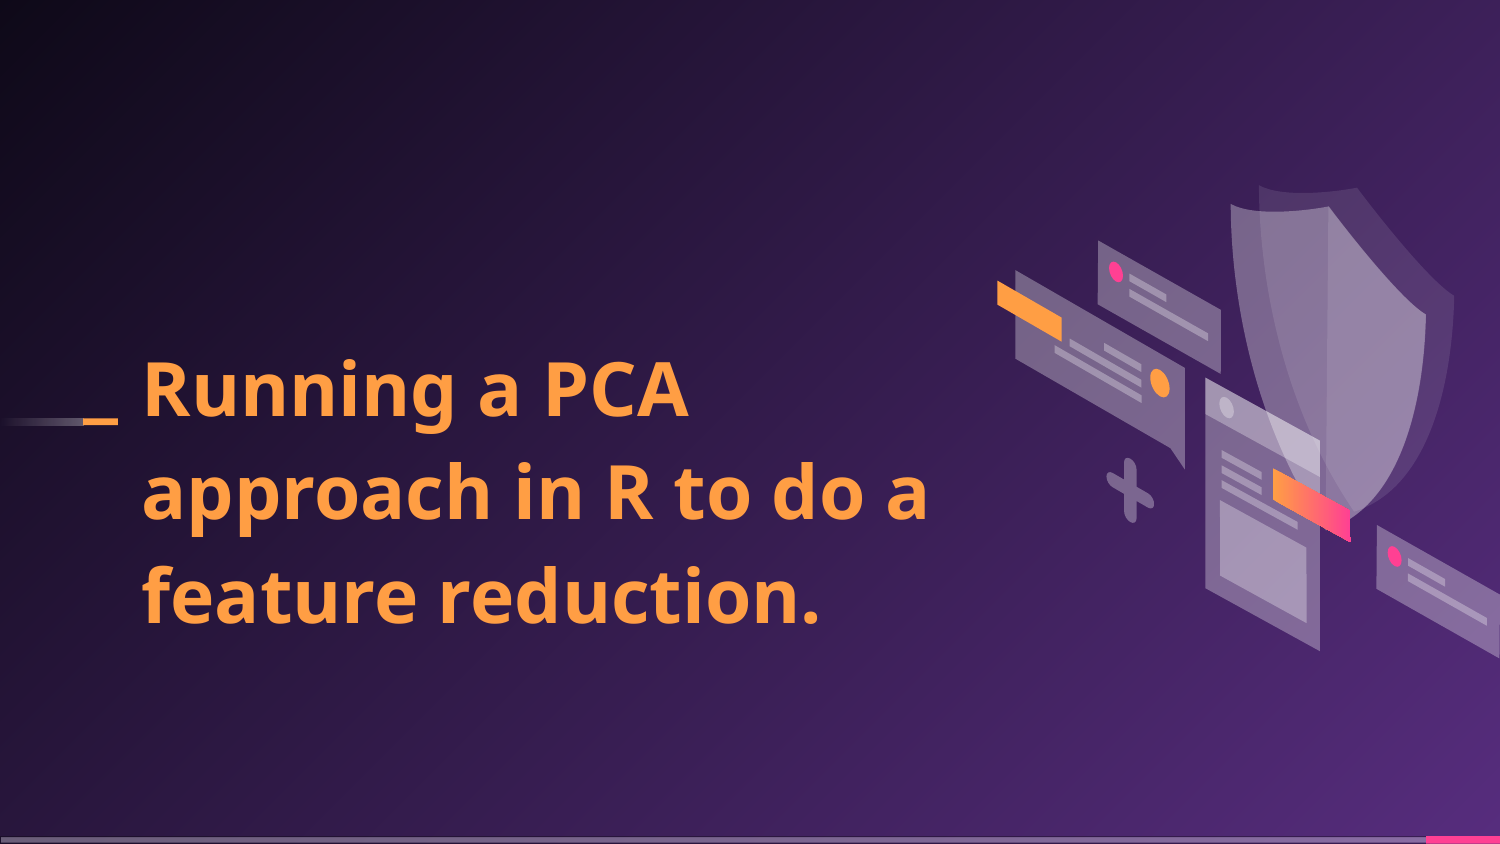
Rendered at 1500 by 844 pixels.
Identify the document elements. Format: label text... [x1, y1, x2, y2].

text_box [997, 184, 1500, 659]
title Running a PCA approach in R to do a feature reduction. [141, 448, 981, 639]
